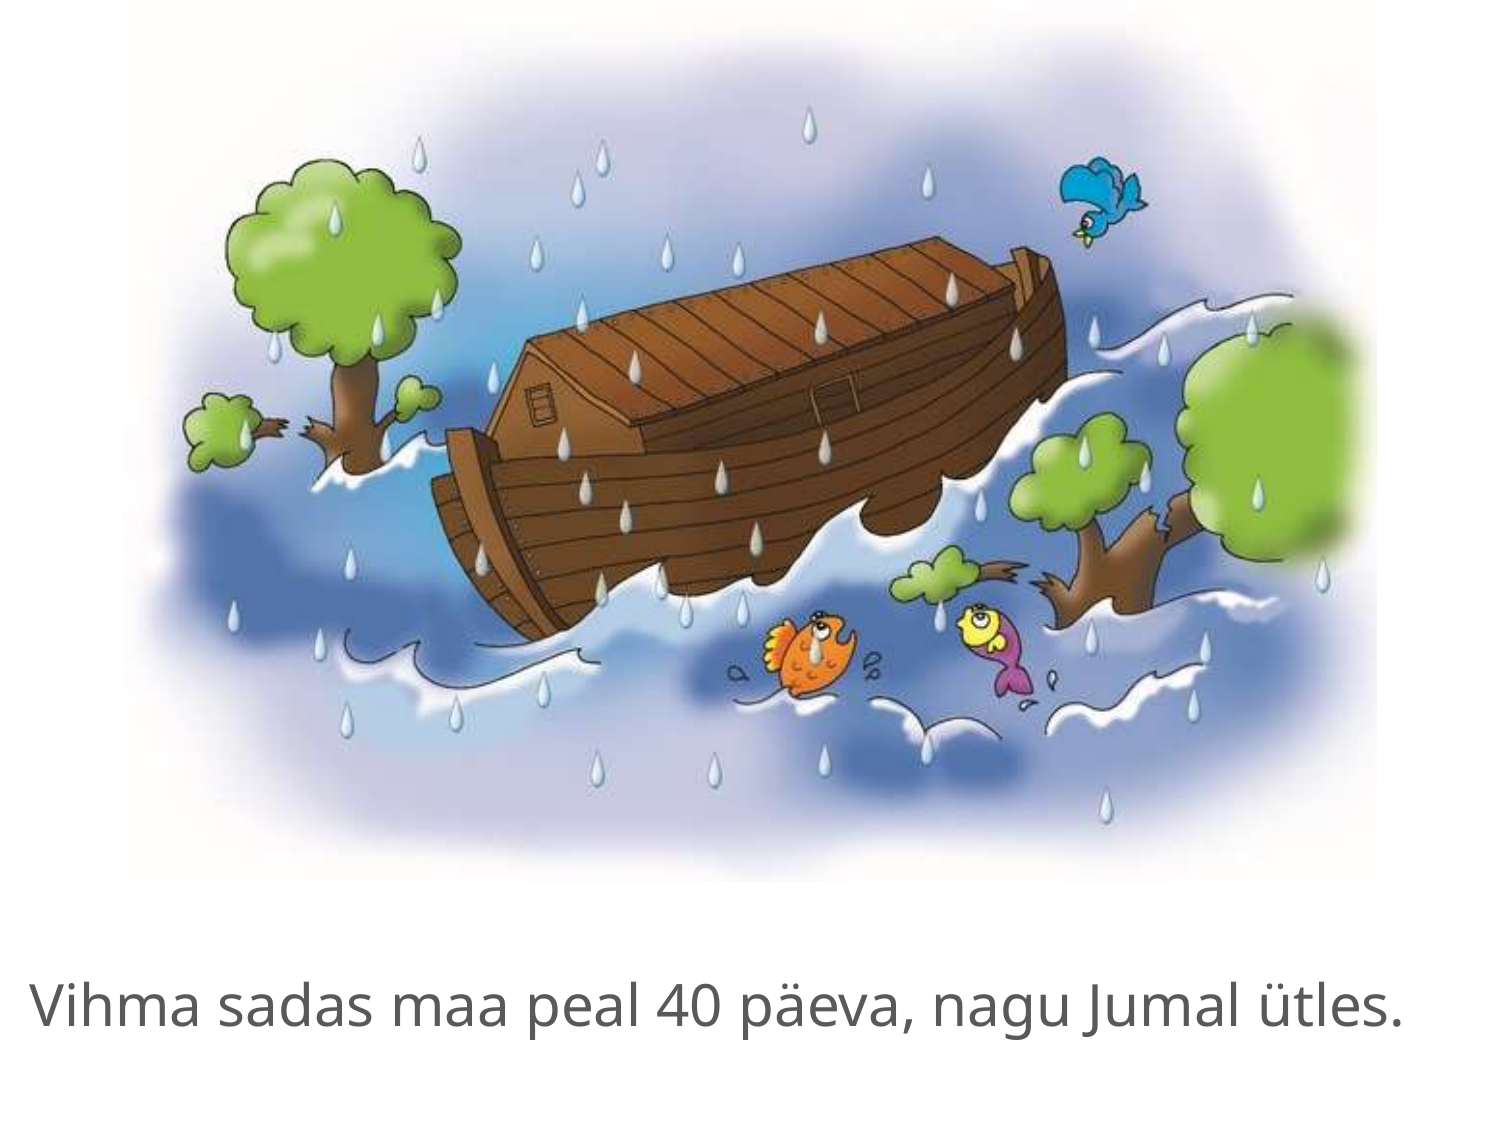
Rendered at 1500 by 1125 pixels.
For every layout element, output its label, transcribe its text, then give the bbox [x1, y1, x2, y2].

picture [122, 0, 1377, 882]
text_box Vihma sadas maa peal 40 päeva, nagu Jumal ütles. [14, 961, 1500, 1046]
